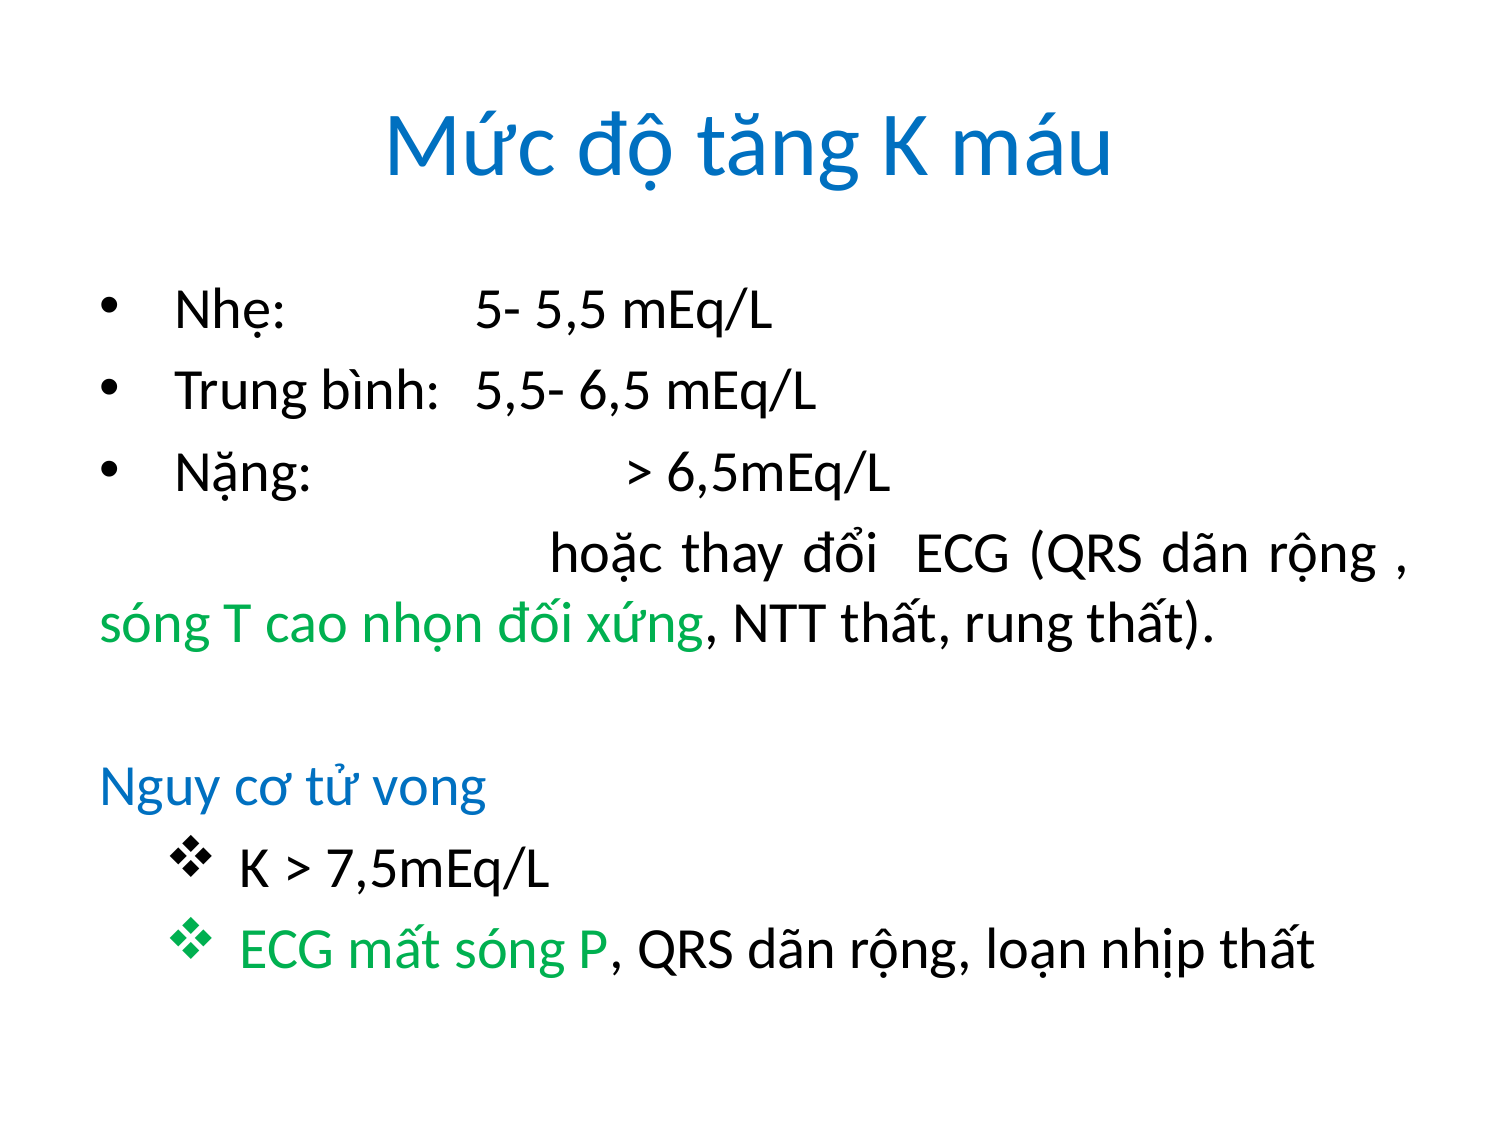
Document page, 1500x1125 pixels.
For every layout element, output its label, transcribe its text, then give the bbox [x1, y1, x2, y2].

title Mức độ tăng K máu [75, 45, 1425, 233]
list Nhẹ: 5- 5,5 mEq/L Trung bình: 5,5- 6,5 mEq/L Nặng: > 6,5mEq/L hoặc thay đổi ECG (QRS dãn rộng , sóng T cao nhọn đối xứng, NTT thất, rung thất). Nguy cơ tử vong K > 7,5mEq/L ECG mất sóng P, QRS dãn rộng, loạn nhịp thất [75, 262, 1425, 1005]
